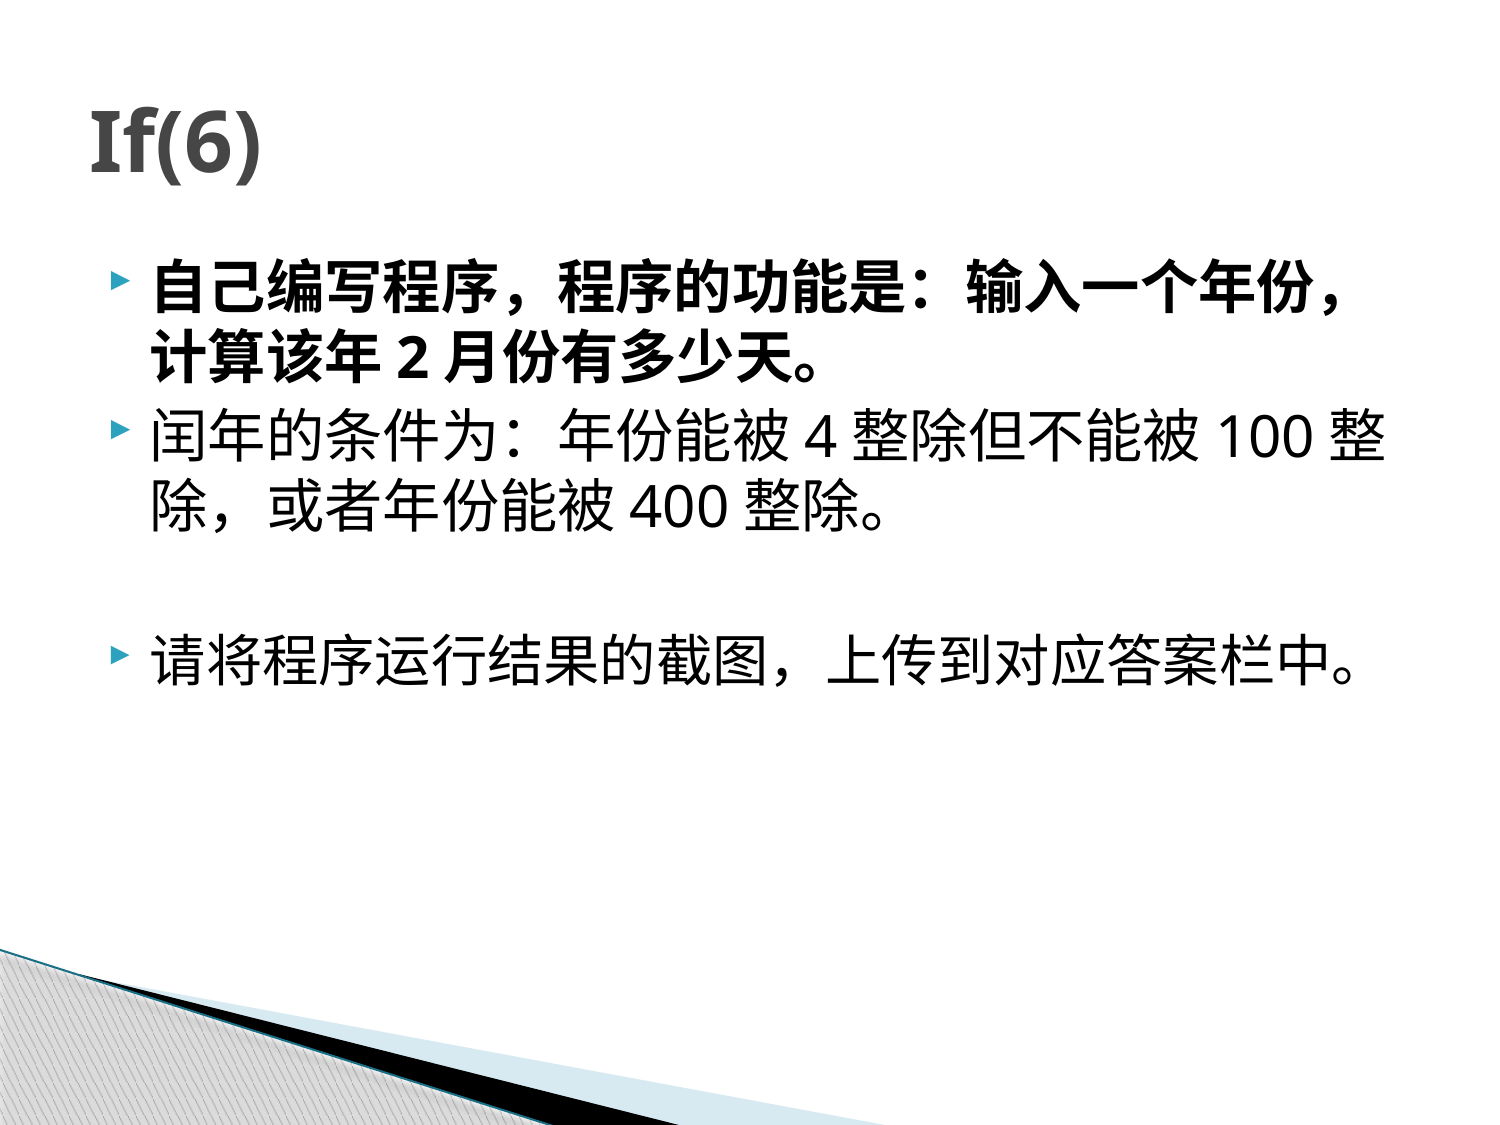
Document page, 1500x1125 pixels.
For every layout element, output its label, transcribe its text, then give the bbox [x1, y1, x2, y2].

title If(6) [75, 45, 1425, 233]
list 自己编写程序，程序的功能是：输入一个年份，计算该年2月份有多少天。 闰年的条件为：年份能被4整除但不能被100整除，或者年份能被400整除。 请将程序运行结果的截图，上传到对应答案栏中。 [75, 243, 1425, 986]
